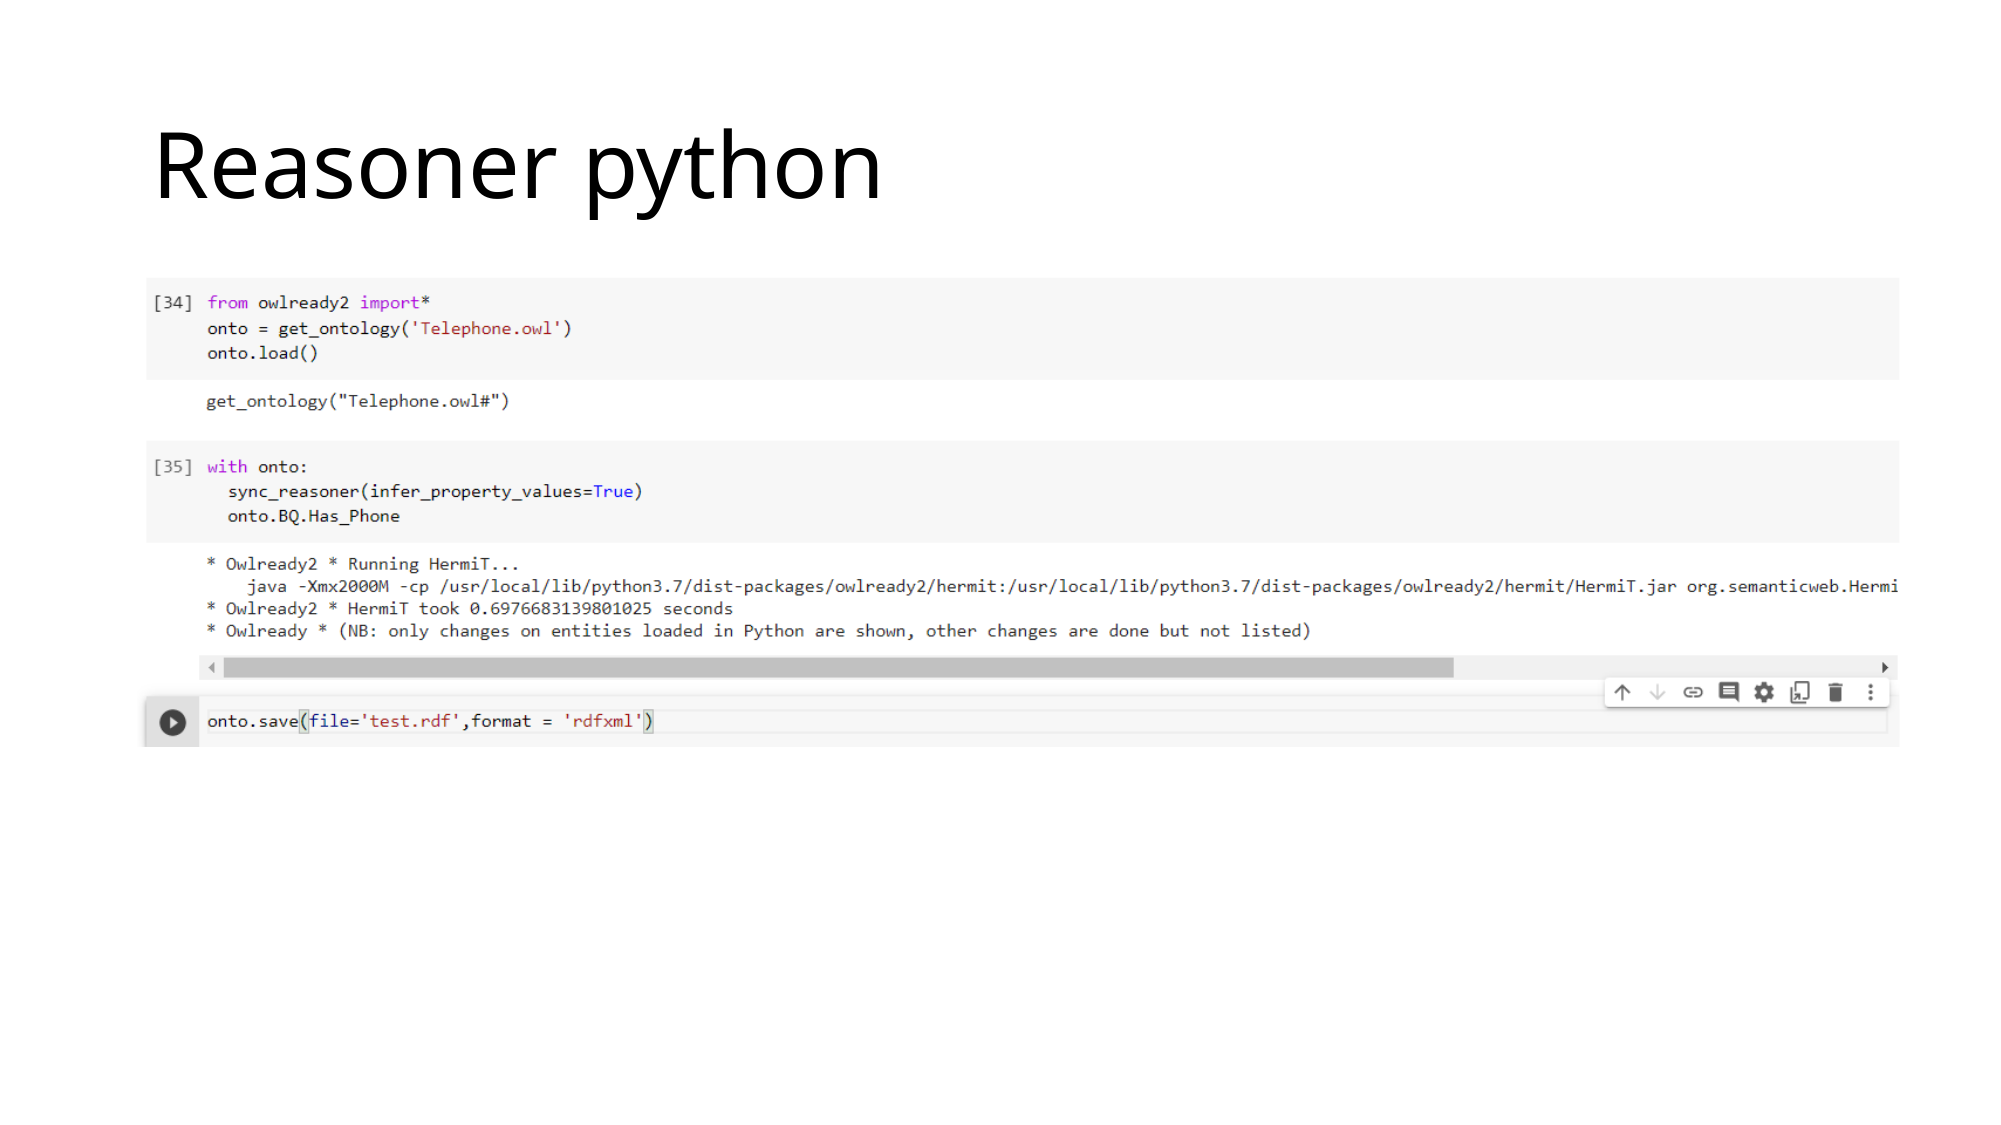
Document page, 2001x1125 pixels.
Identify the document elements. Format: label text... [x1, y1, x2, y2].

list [137, 277, 1900, 747]
title Reasoner python [137, 59, 1863, 277]
